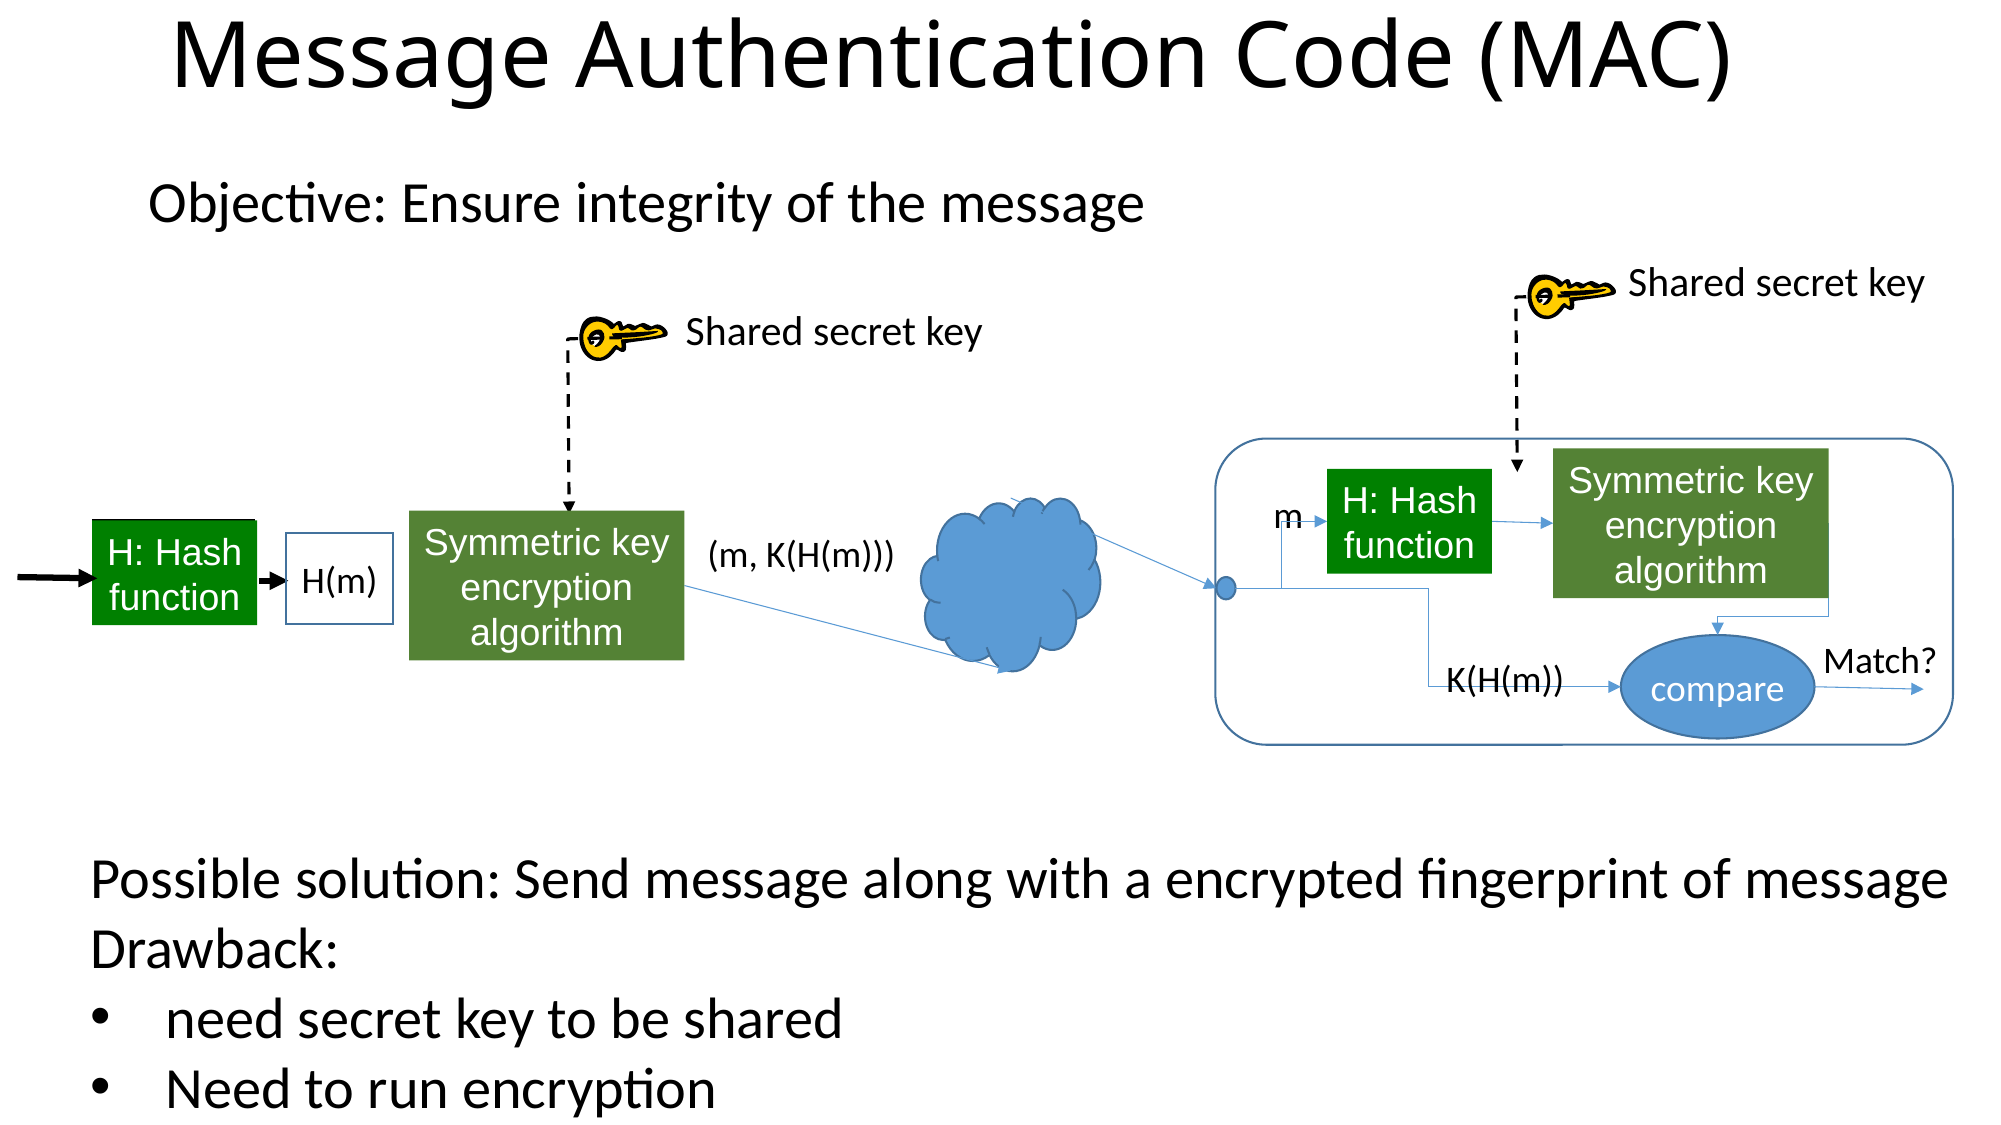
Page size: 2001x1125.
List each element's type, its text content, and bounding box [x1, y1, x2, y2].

text_box K(H(m)) [1431, 687, 1580, 708]
text_box Possible solution: Send message along with a encrypted fingerprint of message Drawback: need secret key to be shared Need to run encryption [76, 832, 1966, 1125]
text_box Symmetric key encryption algorithm [409, 510, 685, 661]
text_box [259, 574, 285, 587]
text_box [1235, 522, 1327, 588]
title Message Authentication Code (MAC) [154, 0, 1880, 115]
picture [578, 315, 668, 362]
text_box (m, K(H(m))) [692, 522, 911, 583]
text_box compare [1619, 634, 1816, 740]
text_box H: Hash function [1327, 468, 1492, 574]
text_box Symmetric key encryption algorithm [1553, 448, 1829, 599]
text_box Shared secret key [1613, 247, 1941, 313]
text_box m [1258, 483, 1319, 522]
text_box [1100, 584, 1217, 589]
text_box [1717, 524, 1831, 636]
text_box Shared secret key [670, 295, 999, 361]
picture [1526, 273, 1616, 320]
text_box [1814, 686, 1924, 690]
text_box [91, 519, 259, 627]
text_box [919, 502, 1102, 673]
text_box [562, 338, 615, 510]
text_box [17, 571, 91, 585]
text_box H(m) [285, 532, 394, 625]
text_box [1020, 497, 1095, 533]
text_box Match? [1808, 628, 1953, 689]
text_box [1510, 296, 1563, 473]
text_box [1215, 575, 1235, 601]
text_box [1214, 437, 1955, 746]
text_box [1235, 588, 1621, 687]
text_box Objective: Ensure integrity of the message [133, 156, 1174, 242]
